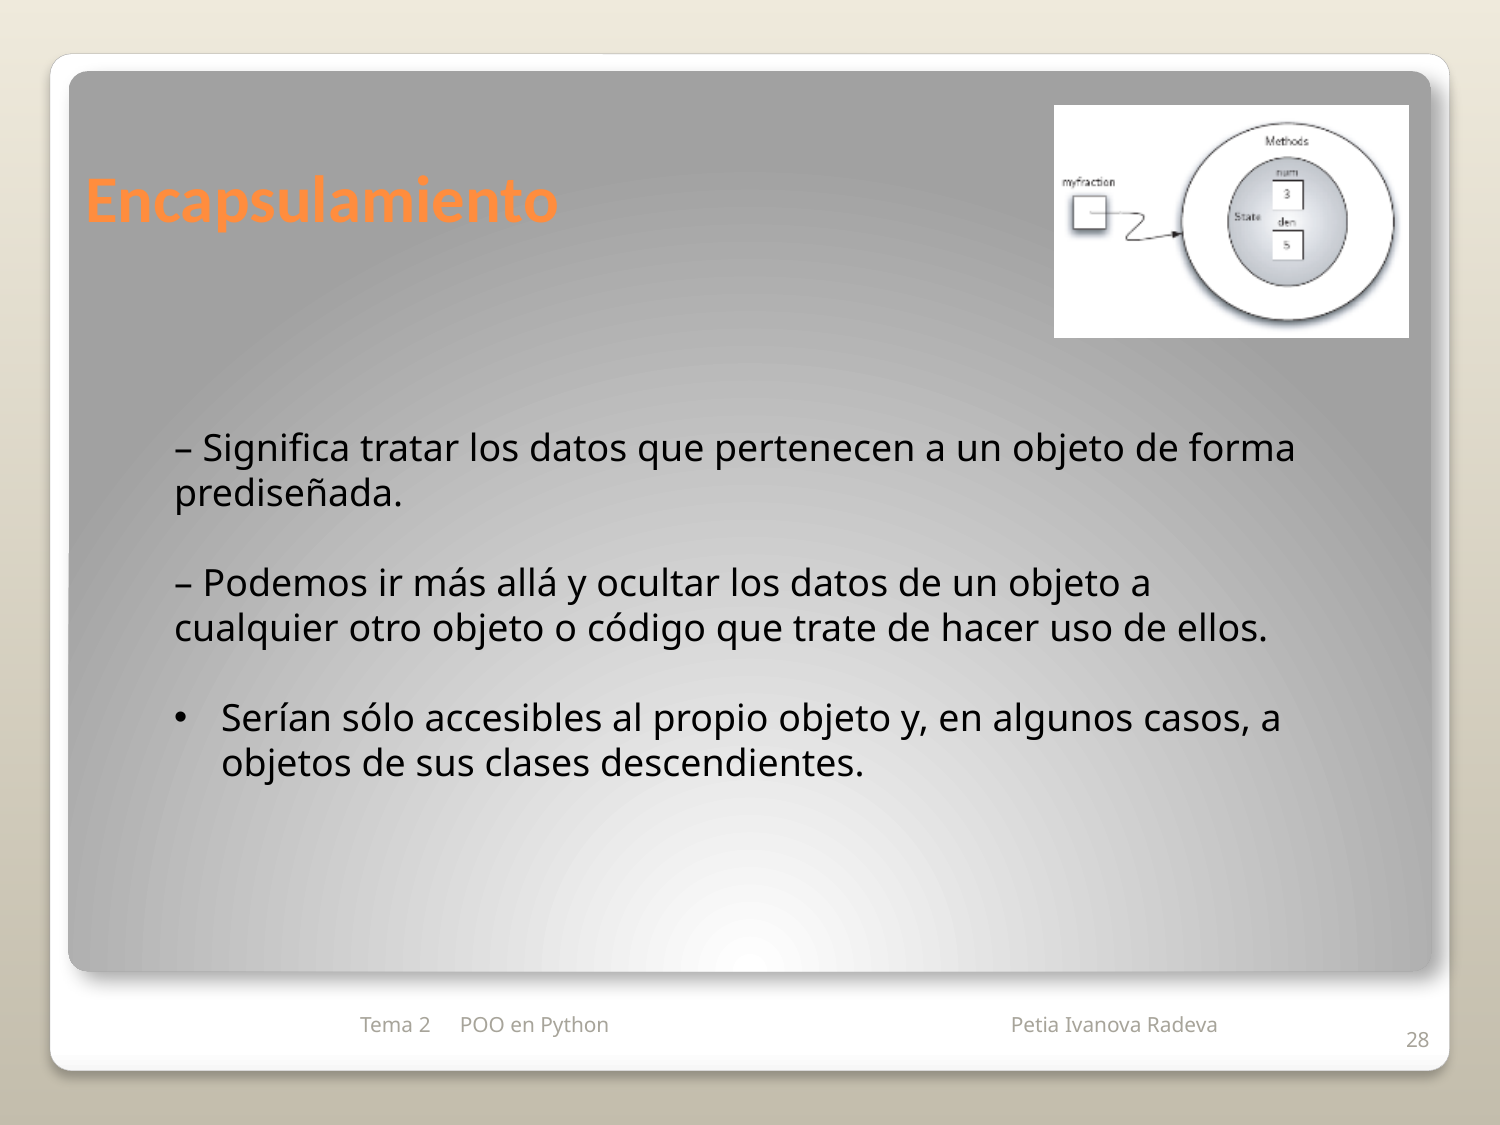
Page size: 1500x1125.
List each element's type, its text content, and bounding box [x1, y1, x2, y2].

title Encapsulamiento [70, 70, 1413, 243]
slide_number 28 [1369, 1002, 1445, 1063]
picture [1054, 105, 1409, 338]
slide_number Tema 2 [70, 984, 445, 1045]
text_box – Significa tratar los datos que pertenecen a un objeto de forma prediseñada. – Podemos ir más allá y ocultar los datos de un objeto a cualquier otro objeto o código que trate de hacer uso de ellos. Serían sólo accesibles al propio objeto y, en algunos casos, a objetos de sus clases descendientes. [159, 326, 1341, 881]
footer POO en Python [445, 984, 821, 1045]
